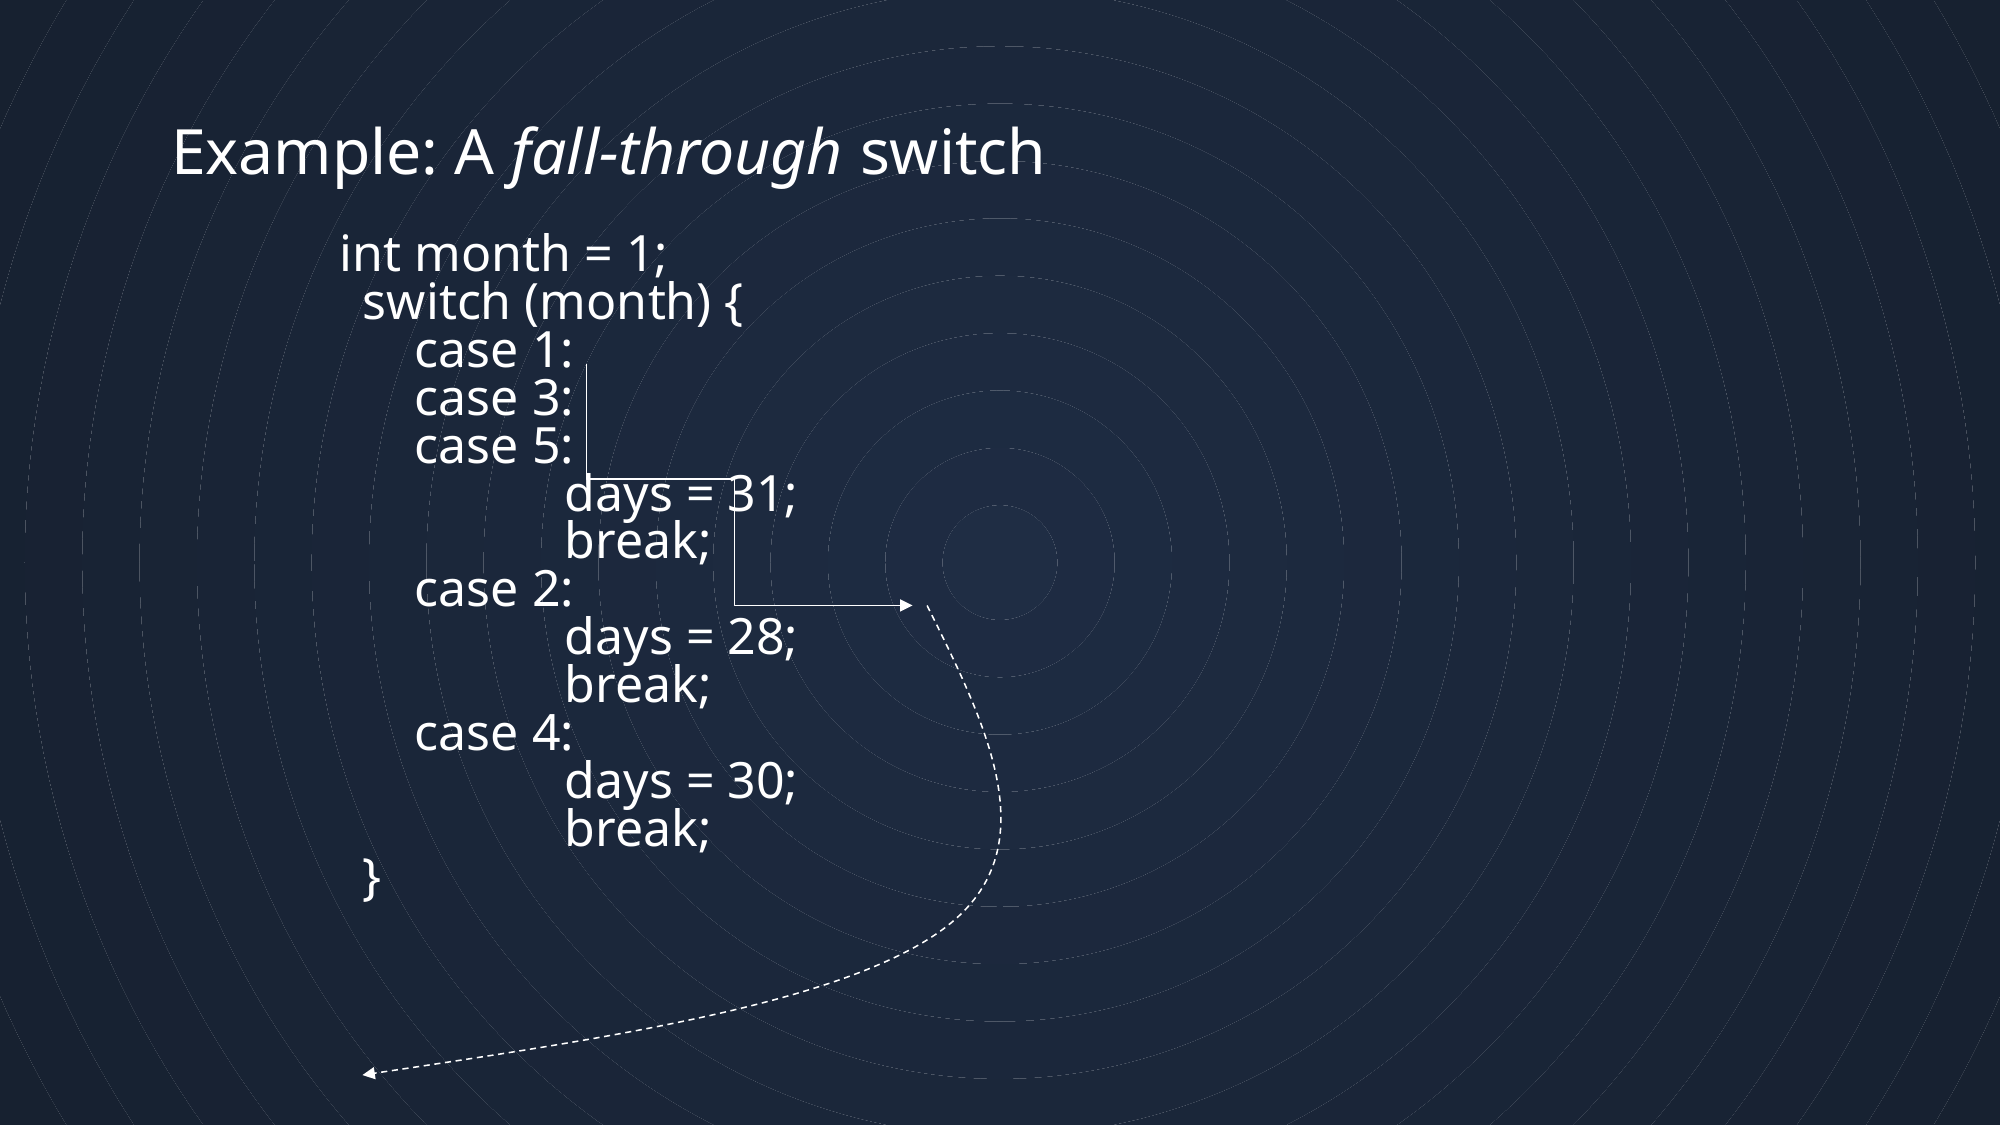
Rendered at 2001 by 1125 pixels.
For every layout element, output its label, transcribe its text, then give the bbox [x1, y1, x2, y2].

text_box [362, 605, 1002, 1080]
text_box [586, 364, 913, 612]
title Example: A fall-through switch [156, 97, 1844, 223]
list int month = 1; switch (month) { case 1: case 3: case 5: days = 31; break; case 2: days = 28; break; case 4: days = 30; break; } [324, 217, 1675, 1031]
